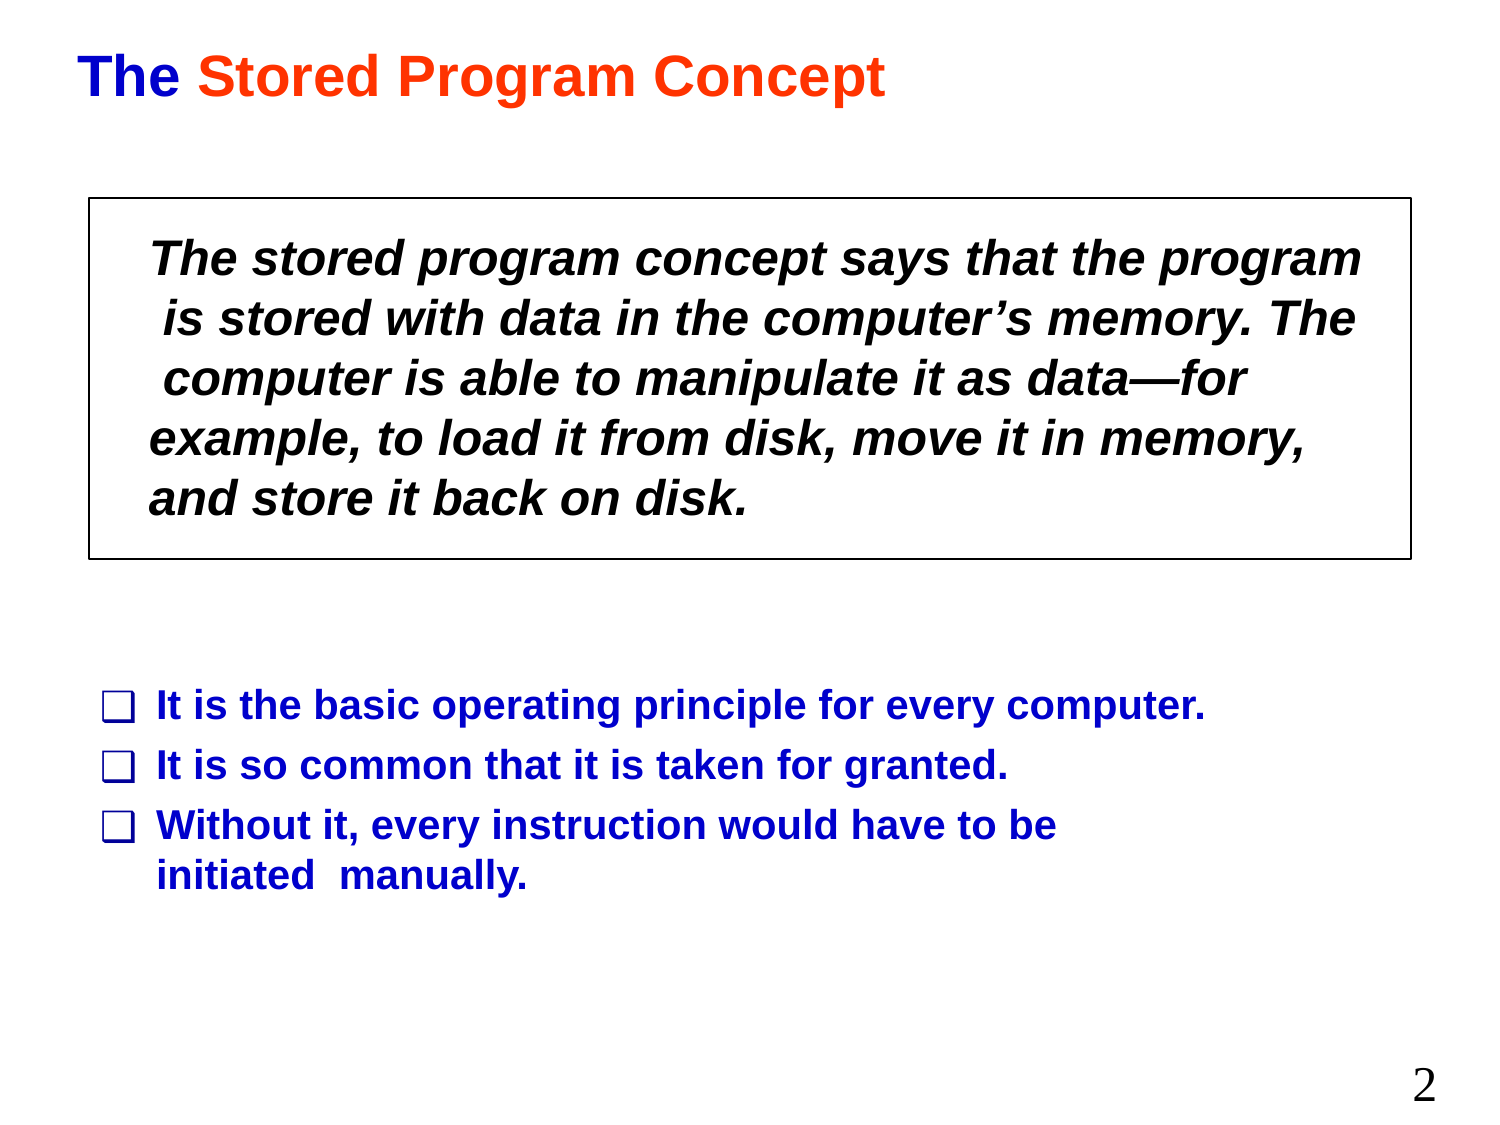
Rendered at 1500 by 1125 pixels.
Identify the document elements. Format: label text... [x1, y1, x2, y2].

text_box It is the basic operating principle for every computer. It is so common that it is taken for granted. Without it, every instruction would have to be initiated manually. [97, 665, 1230, 900]
text_box ‹#› [1406, 1044, 1444, 1104]
title The Stored Program Concept [75, 36, 890, 111]
text_box The stored program concept says that the program is stored with data in the computer’s memory. The computer is able to manipulate it as data—for example, to load it from disk, move it in memory, and store it back on disk. [88, 198, 1412, 559]
